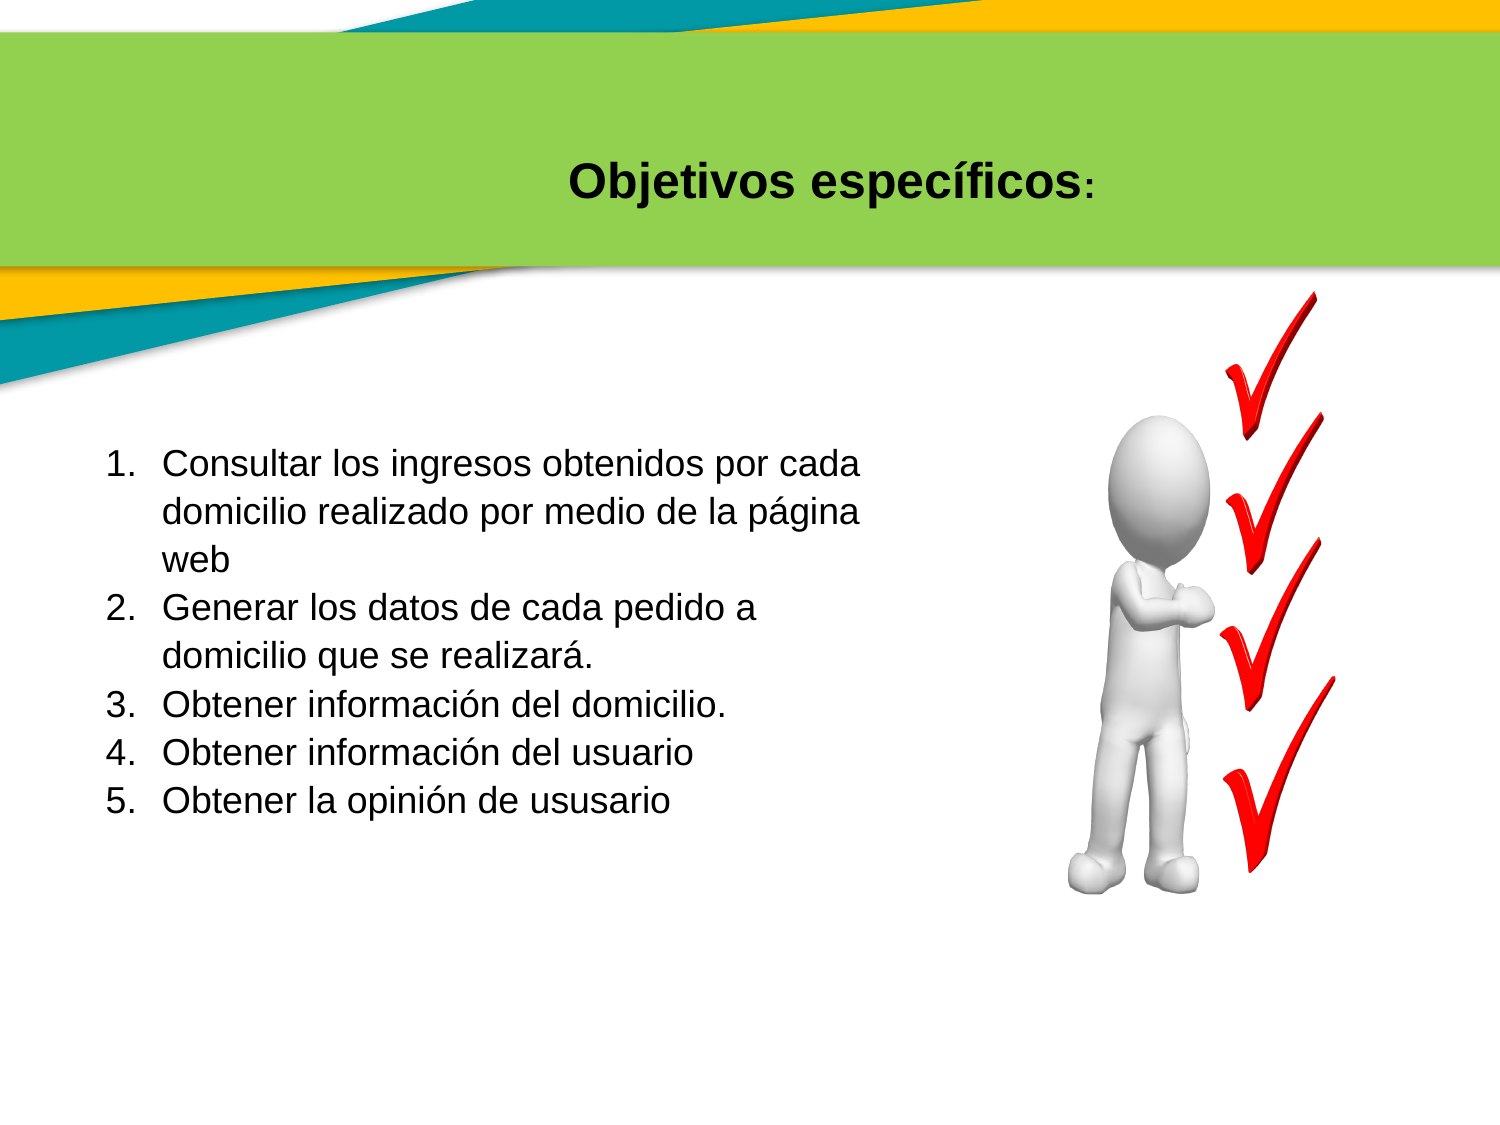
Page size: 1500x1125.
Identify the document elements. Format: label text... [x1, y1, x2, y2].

picture [997, 272, 1434, 919]
text_box Objetivos específicos: [554, 136, 1111, 216]
text_box Consultar los ingresos obtenidos por cada domicilio realizado por medio de la página web Generar los datos de cada pedido a domicilio que se realizará. Obtener información del domicilio. Obtener información del usuario Obtener la opinión de ususario [90, 428, 897, 829]
